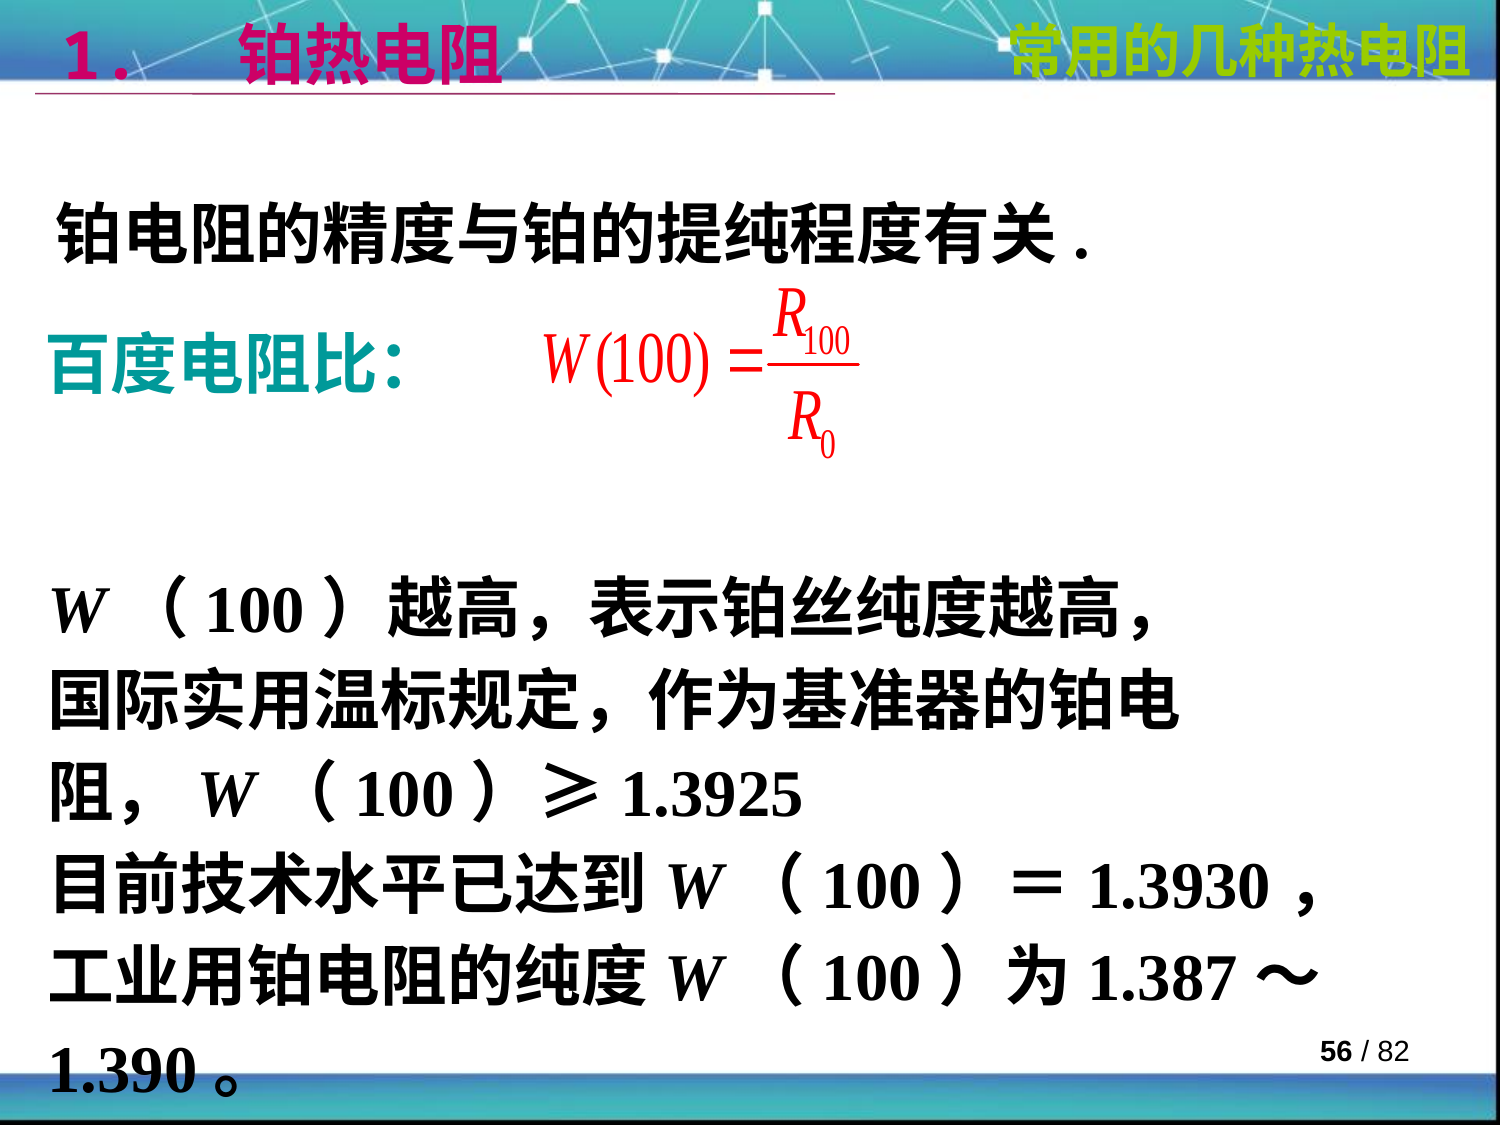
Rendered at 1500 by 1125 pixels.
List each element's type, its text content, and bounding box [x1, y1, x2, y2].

picture [0, 0, 1500, 1125]
text_box 常用的几种热电阻 [699, 11, 1500, 87]
slide_number / 82 [1074, 1024, 1425, 1103]
text_box W（100）越高，表示铂丝纯度越高， 国际实用温标规定，作为基准器的铂电阻，W（100）≥1.3925 目前技术水平已达到W（100）＝1.3930， 工业用铂电阻的纯度W（100）为1.387～1.390。 [32, 546, 1459, 1113]
text_box 铂电阻的精度与铂的提纯程度有关. [41, 184, 1329, 280]
text_box 百度电阻比： [29, 314, 532, 410]
text_box 1. 铂热电阻 [46, 11, 1034, 94]
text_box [537, 267, 872, 474]
